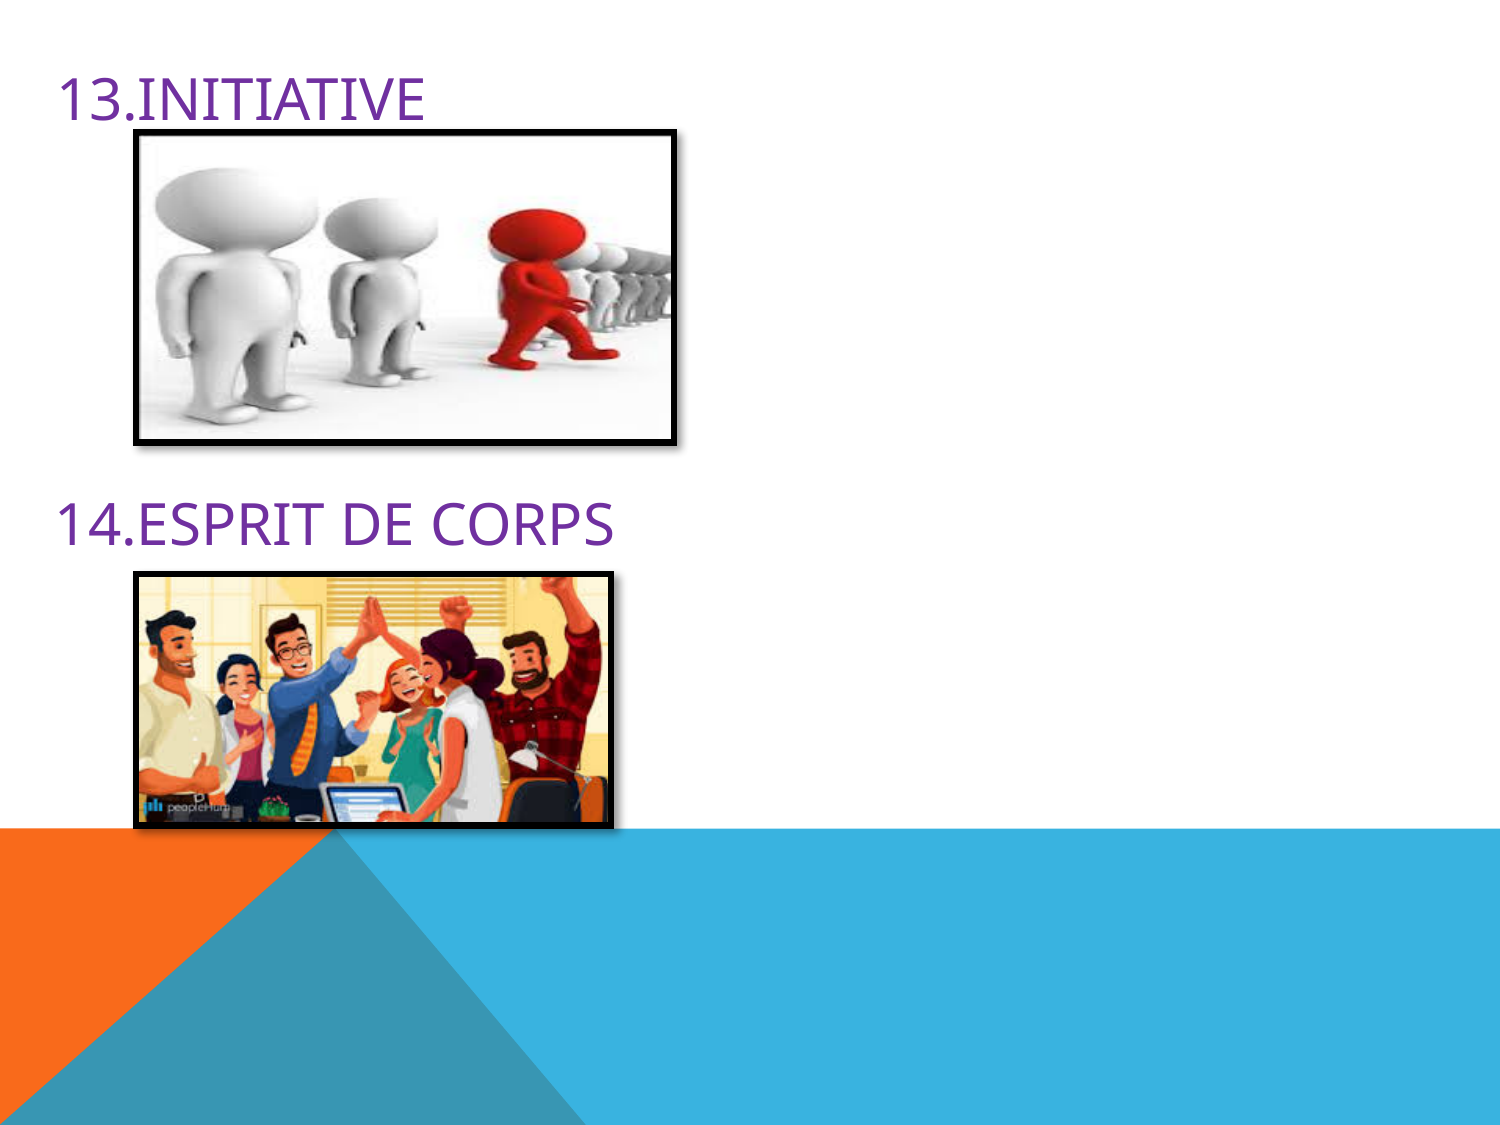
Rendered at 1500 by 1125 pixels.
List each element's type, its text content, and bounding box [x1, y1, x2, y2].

picture [139, 135, 672, 440]
text_box ESPRIT DE CORPS [40, 479, 879, 565]
picture [139, 577, 609, 823]
text_box INITIATIVE [41, 54, 998, 140]
